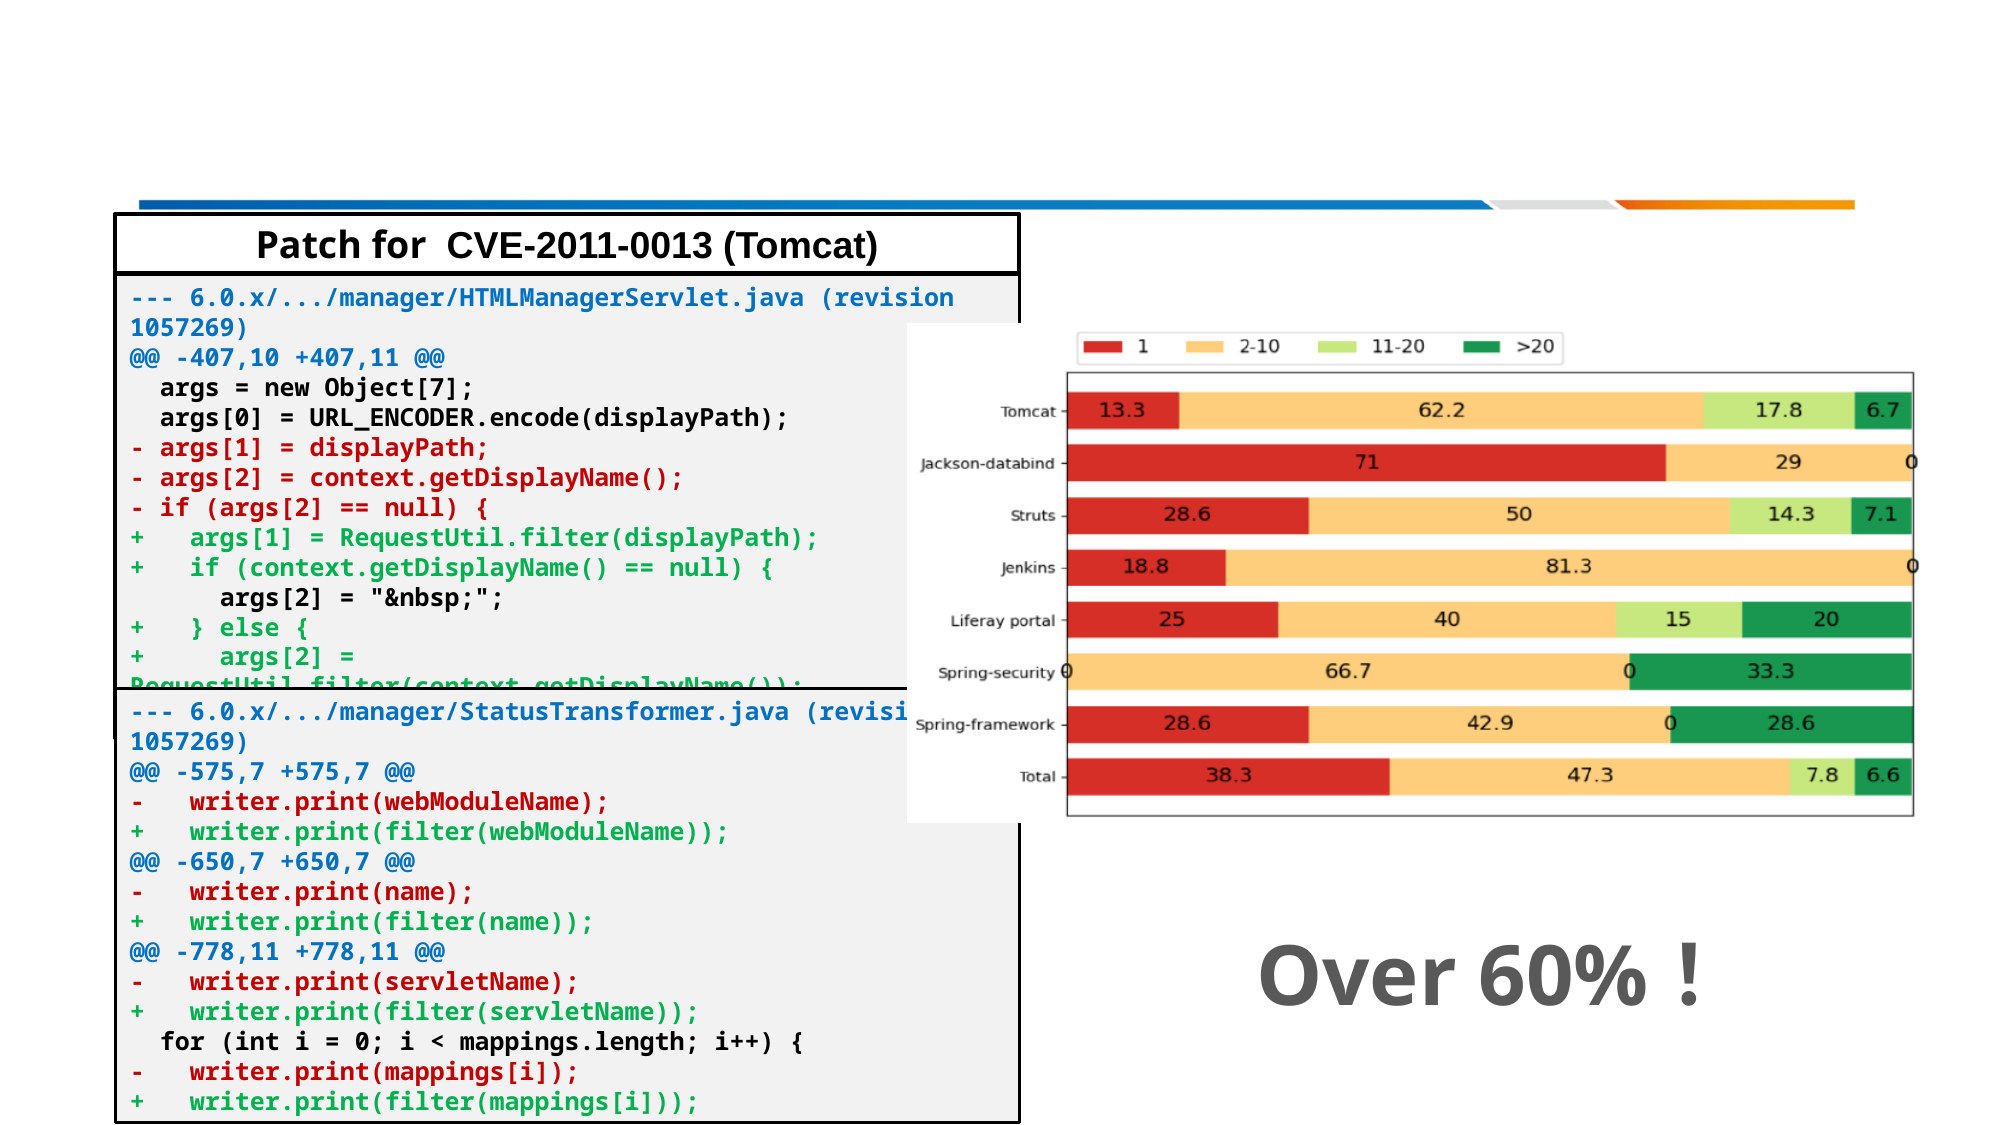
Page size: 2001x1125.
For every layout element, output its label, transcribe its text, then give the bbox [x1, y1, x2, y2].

text_box Over 60%！ [1177, 913, 1831, 1030]
text_box --- 6.0.x/.../manager/StatusTransformer.java (revision 1057269) @@ -575,7 +575,7 @@ - writer.print(webModuleName); + writer.print(filter(webModuleName)); @@ -650,7 +650,7 @@ - writer.print(name); + writer.print(filter(name)); @@ -778,11 +778,11 @@ - writer.print(servletName); + writer.print(filter(servletName)); for (int i = 0; i < mappings.length; i++) { - writer.print(mappings[i]); + writer.print(filter(mappings[i])); [115, 688, 1020, 1123]
picture [0, 0, 2000, 1125]
text_box --- 6.0.x/.../manager/HTMLManagerServlet.java (revision 1057269) @@ -407,10 +407,11 @@ args = new Object[7]; args[0] = URL_ENCODER.encode(displayPath); - args[1] = displayPath; - args[2] = context.getDisplayName(); - if (args[2] == null) { + args[1] = RequestUtil.filter(displayPath); + if (context.getDisplayName() == null) { args[2] = "&nbsp;"; + } else { + args[2] = RequestUtil.filter(context.getDisplayName()); } [115, 276, 1020, 688]
text_box Patch for CVE-2011-0013 (Tomcat) [113, 212, 1021, 276]
